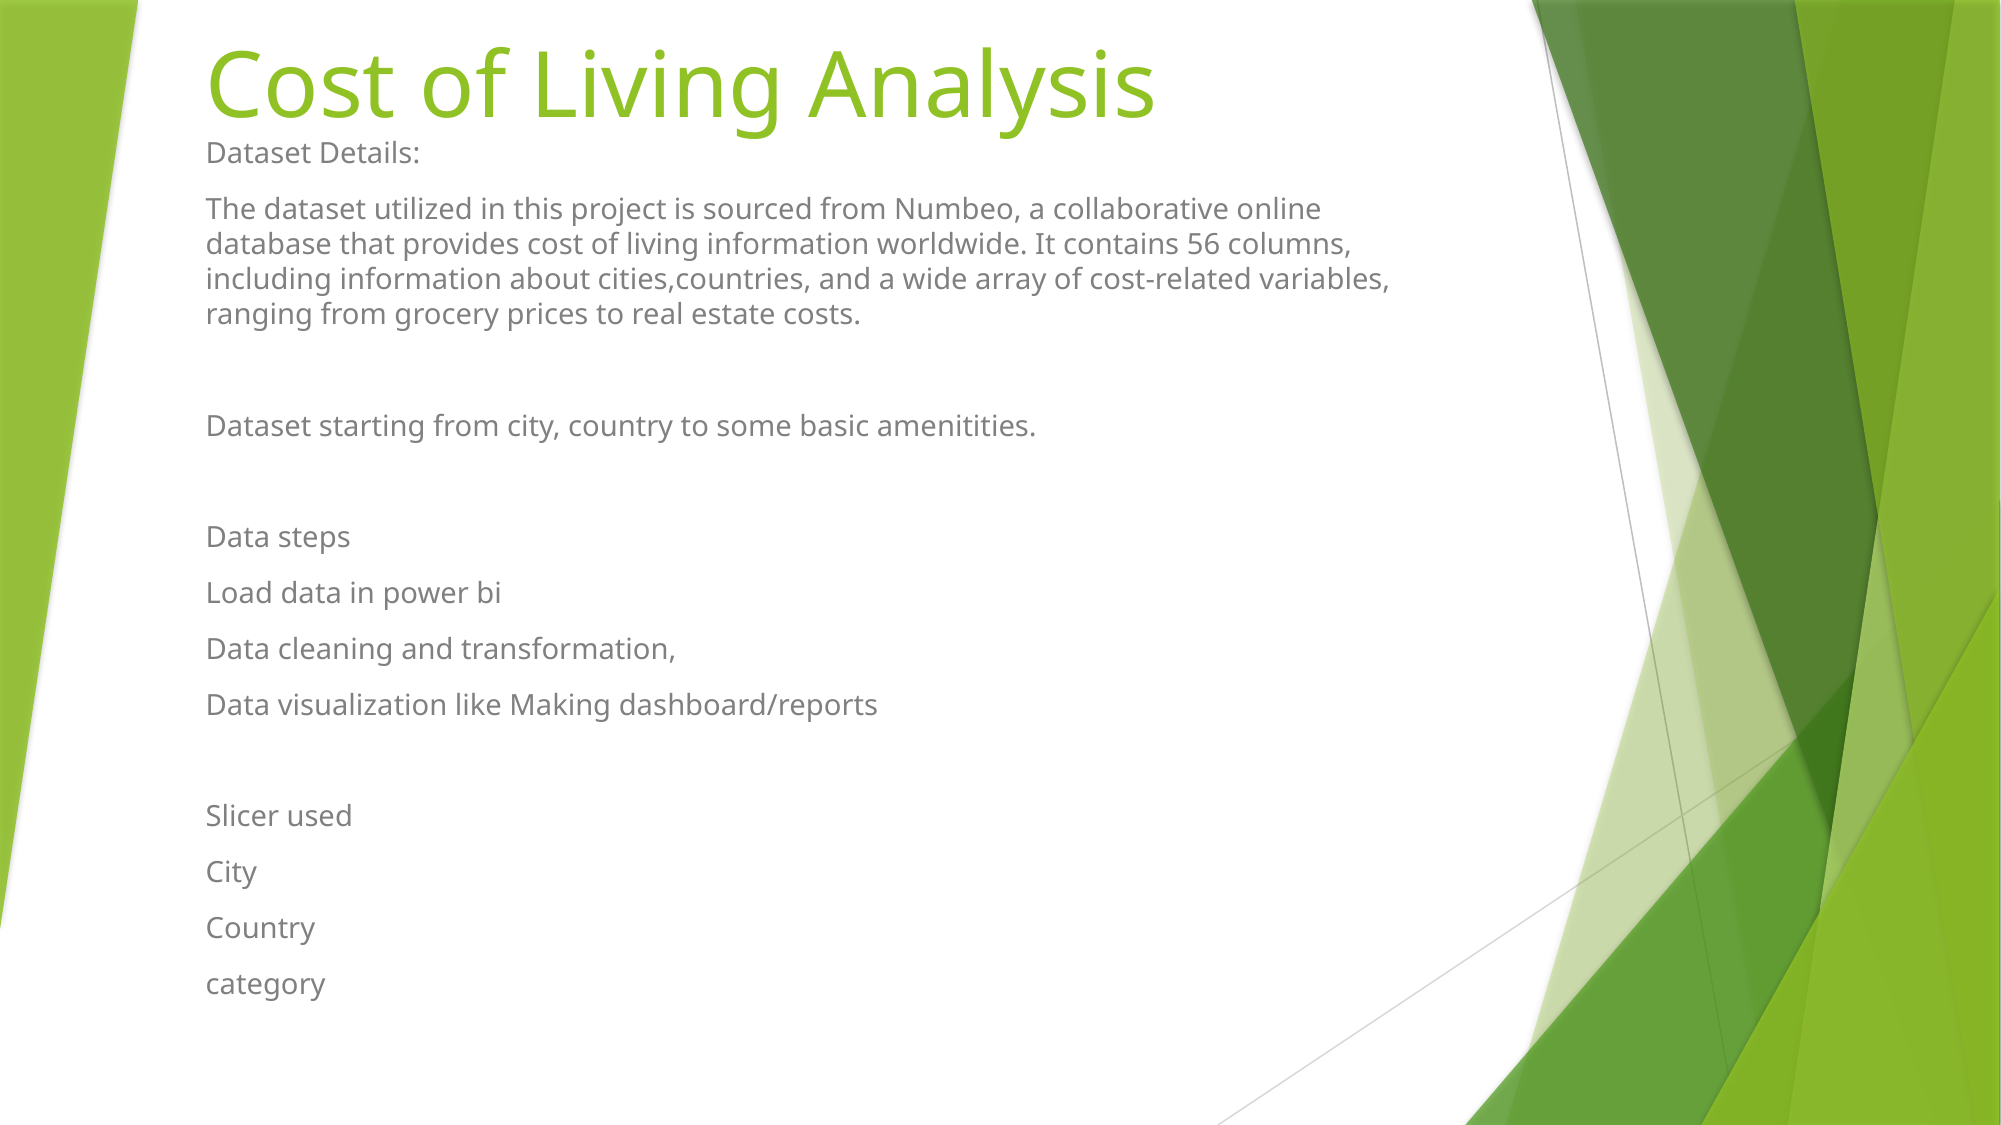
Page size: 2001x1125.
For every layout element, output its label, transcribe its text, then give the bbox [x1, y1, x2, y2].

subtitle Dataset Details: The dataset utilized in this project is sourced from Numbeo, a collaborative online database that provides cost of living information worldwide. It contains 56 columns, including information about cities,countries, and a wide array of cost-related variables, ranging from grocery prices to real estate costs. Dataset starting from city, country to some basic amenitities. Data steps Load data in power bi Data cleaning and transformation, Data visualization like Making dashboard/reports Slicer used City Country category [190, 127, 1465, 1048]
title Cost of Living Analysis [190, 27, 1465, 127]
